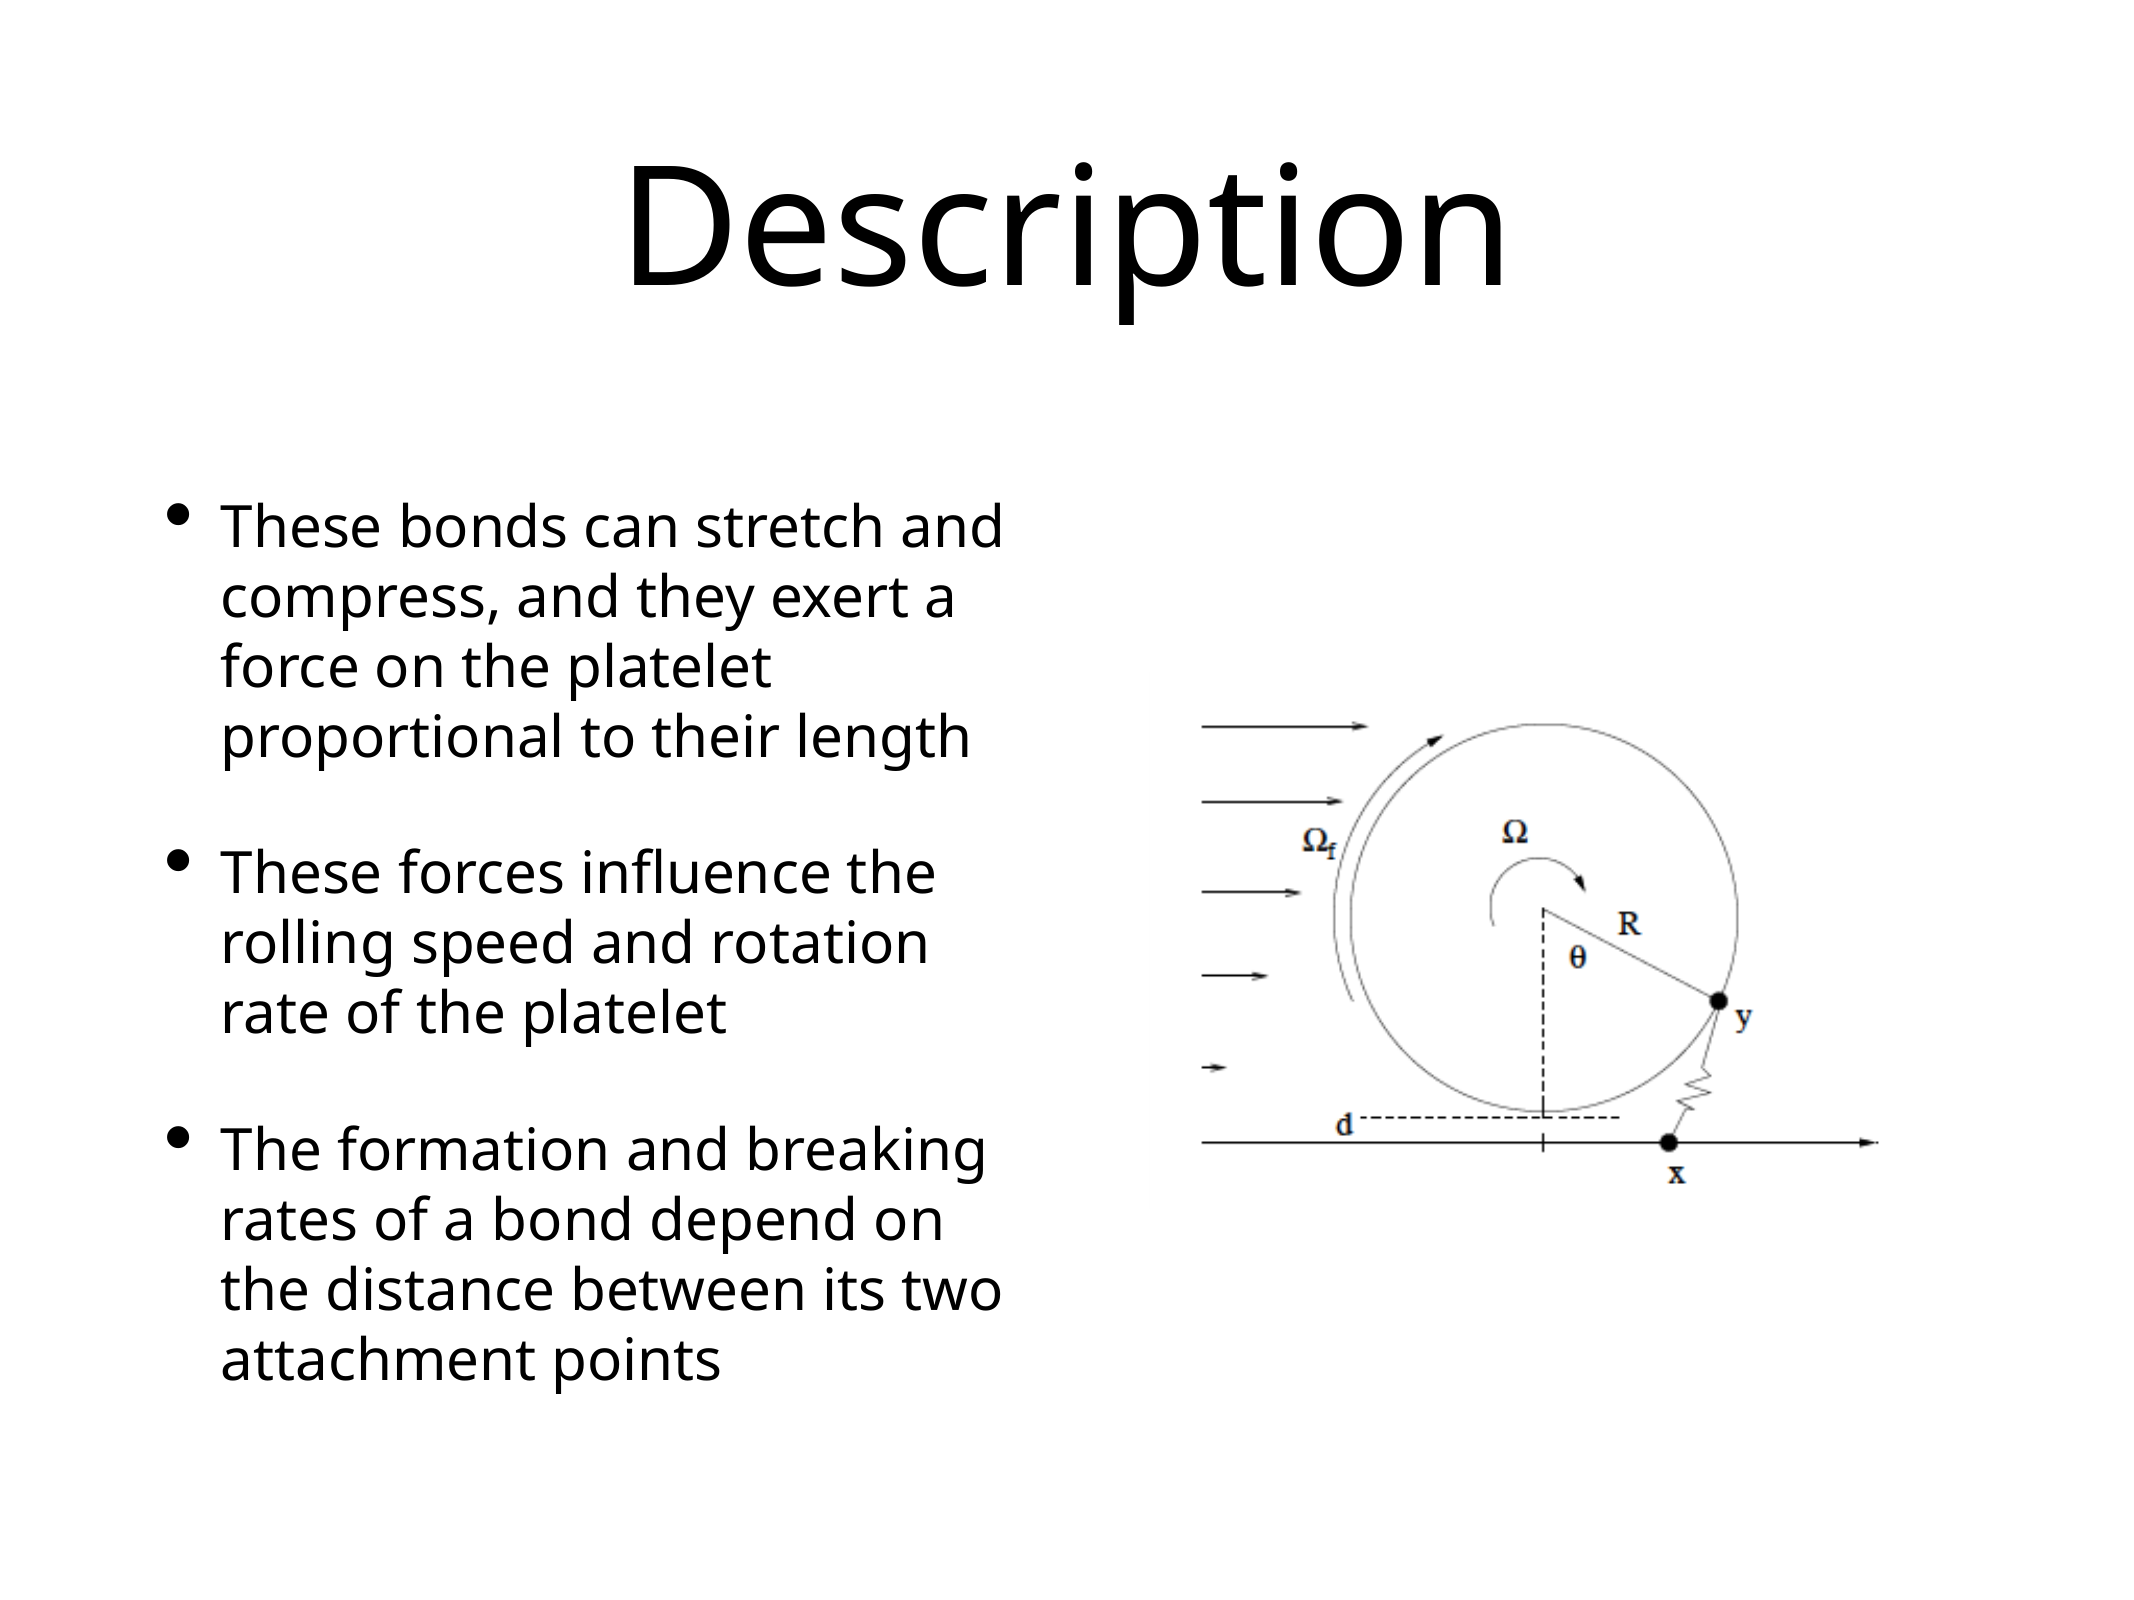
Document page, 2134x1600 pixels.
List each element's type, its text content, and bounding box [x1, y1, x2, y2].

title Description [155, 41, 1978, 397]
list These bonds can stretch and compress, and they exert a force on the platelet proportional to their length These forces influence the rolling speed and rotation rate of the platelet The formation and breaking rates of a bond depend on the distance between its two attachment points [155, 424, 1032, 1457]
picture [1148, 672, 1931, 1209]
